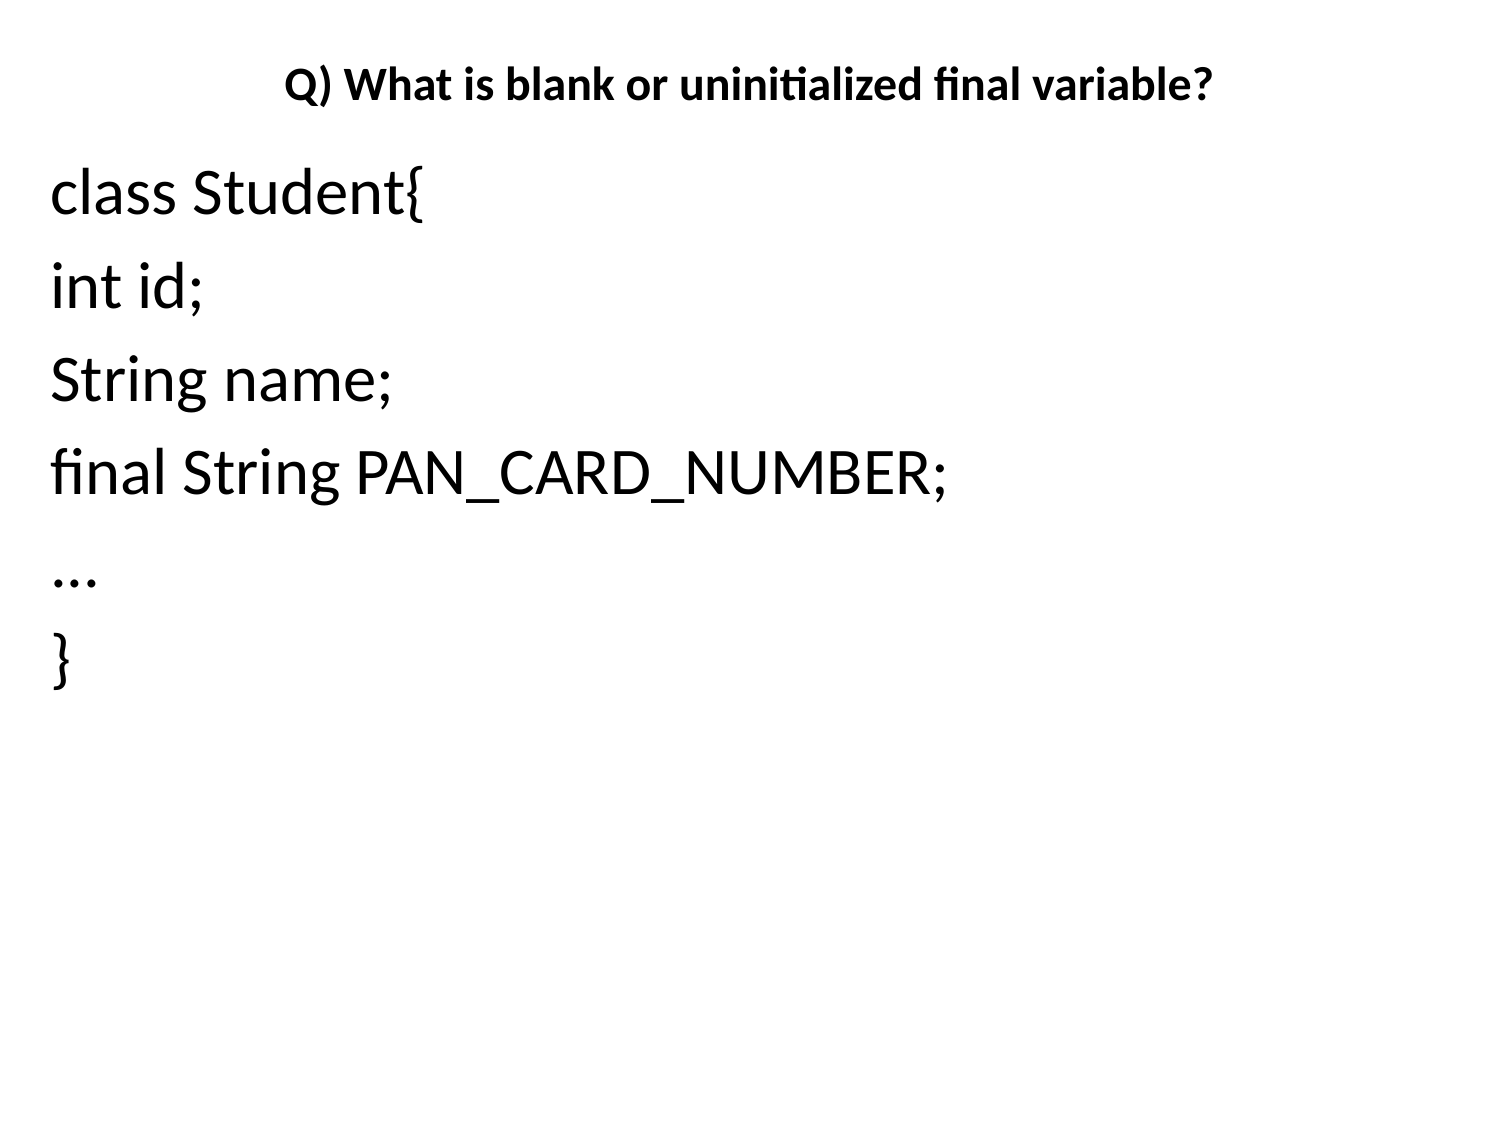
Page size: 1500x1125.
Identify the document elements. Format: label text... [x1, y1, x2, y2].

list class Student{ int id; String name; final String PAN_CARD_NUMBER; ... } [35, 140, 1454, 1005]
title Q) What is blank or uninitialized final variable? [75, 45, 1425, 140]
